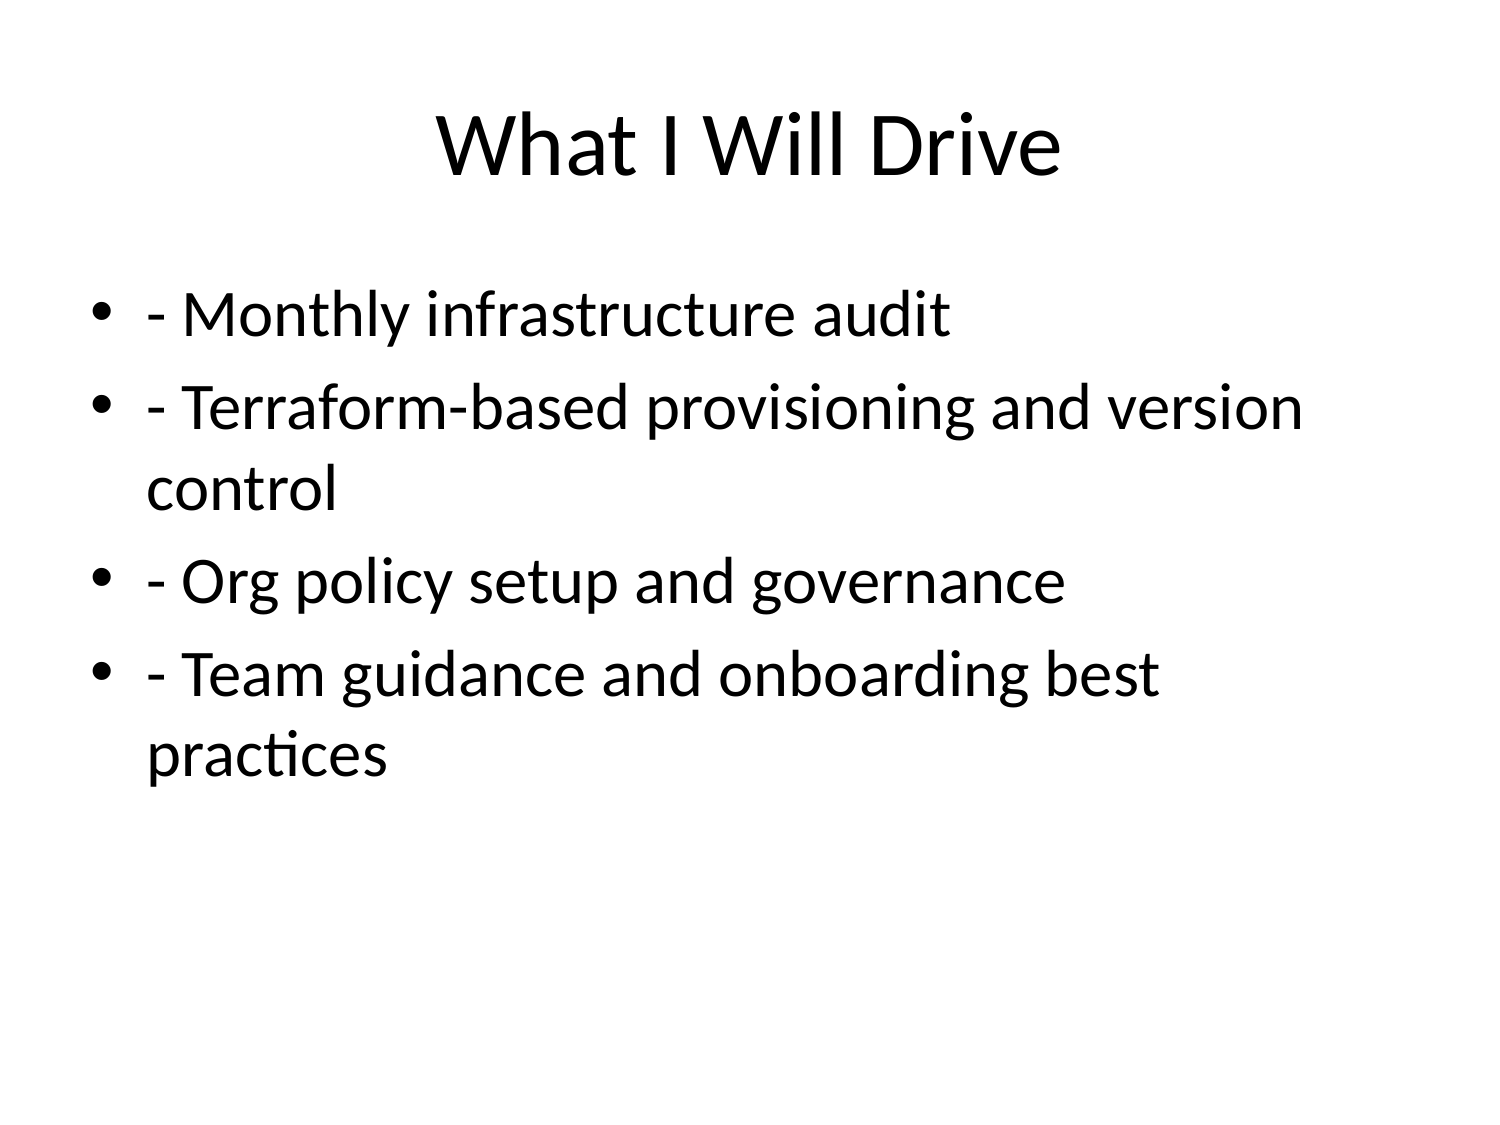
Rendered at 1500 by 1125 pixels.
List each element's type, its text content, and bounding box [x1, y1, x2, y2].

list - Monthly infrastructure audit - Terraform-based provisioning and version control - Org policy setup and governance - Team guidance and onboarding best practices [75, 262, 1425, 1005]
title What I Will Drive [75, 45, 1425, 233]
